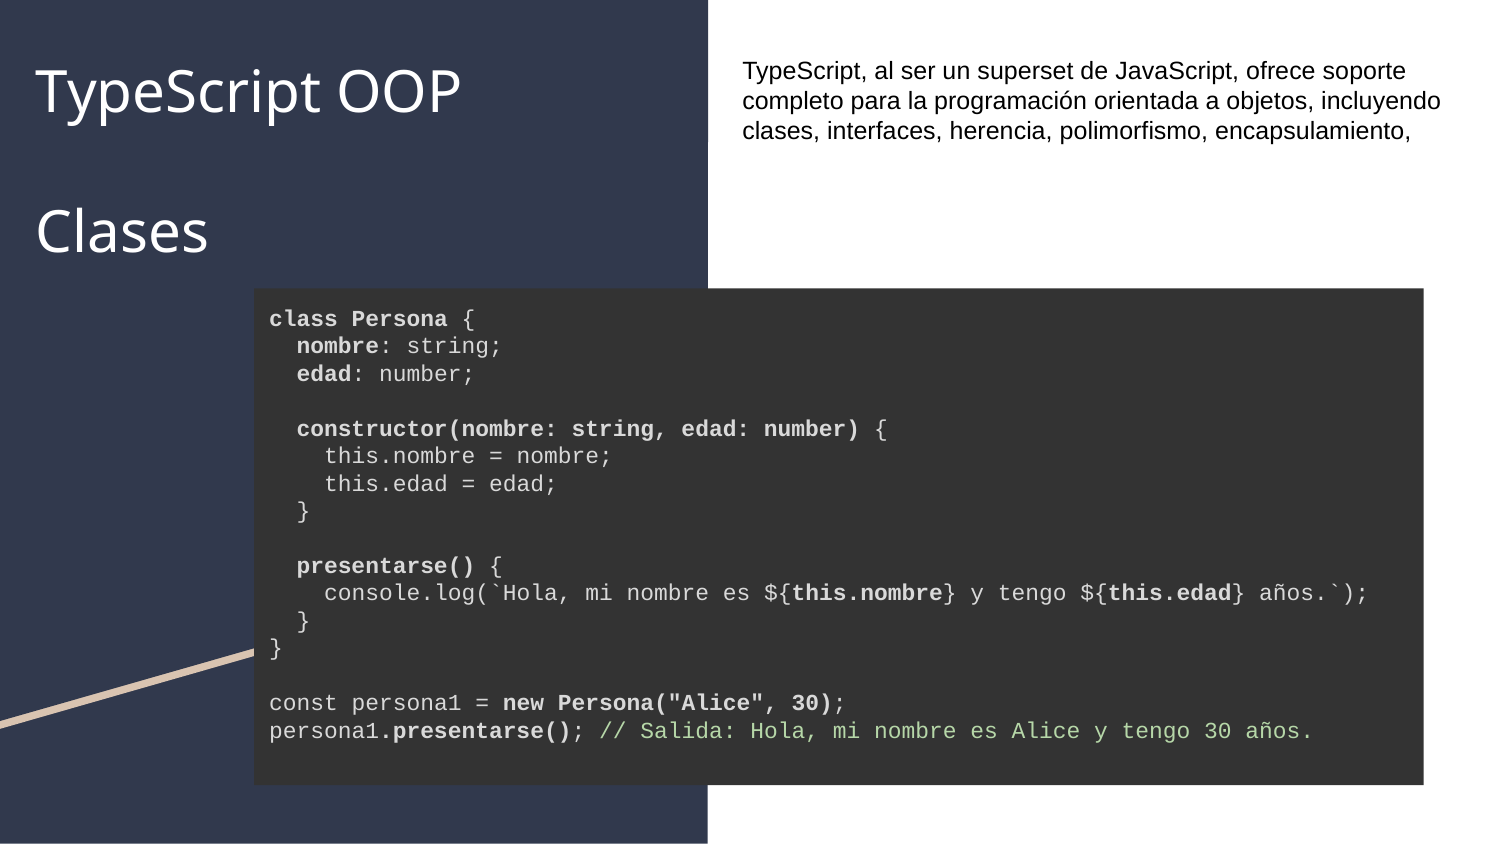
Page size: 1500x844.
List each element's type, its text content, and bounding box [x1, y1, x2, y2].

text_box class Persona { nombre: string; edad: number; constructor(nombre: string, edad: number) { this.nombre = nombre; this.edad = edad; } presentarse() { console.log(`Hola, mi nombre es ${this.nombre} y tengo ${this.edad} años.`); } } const persona1 = new Persona("Alice", 30); persona1.presentarse(); // Salida: Hola, mi nombre es Alice y tengo 30 años. [254, 288, 1424, 786]
title TypeScript OOP Clases [20, 39, 750, 494]
text_box TypeScript, al ser un superset de JavaScript, ofrece soporte completo para la programación orientada a objetos, incluyendo clases, interfaces, herencia, polimorfismo, encapsulamiento, [727, 39, 1500, 160]
